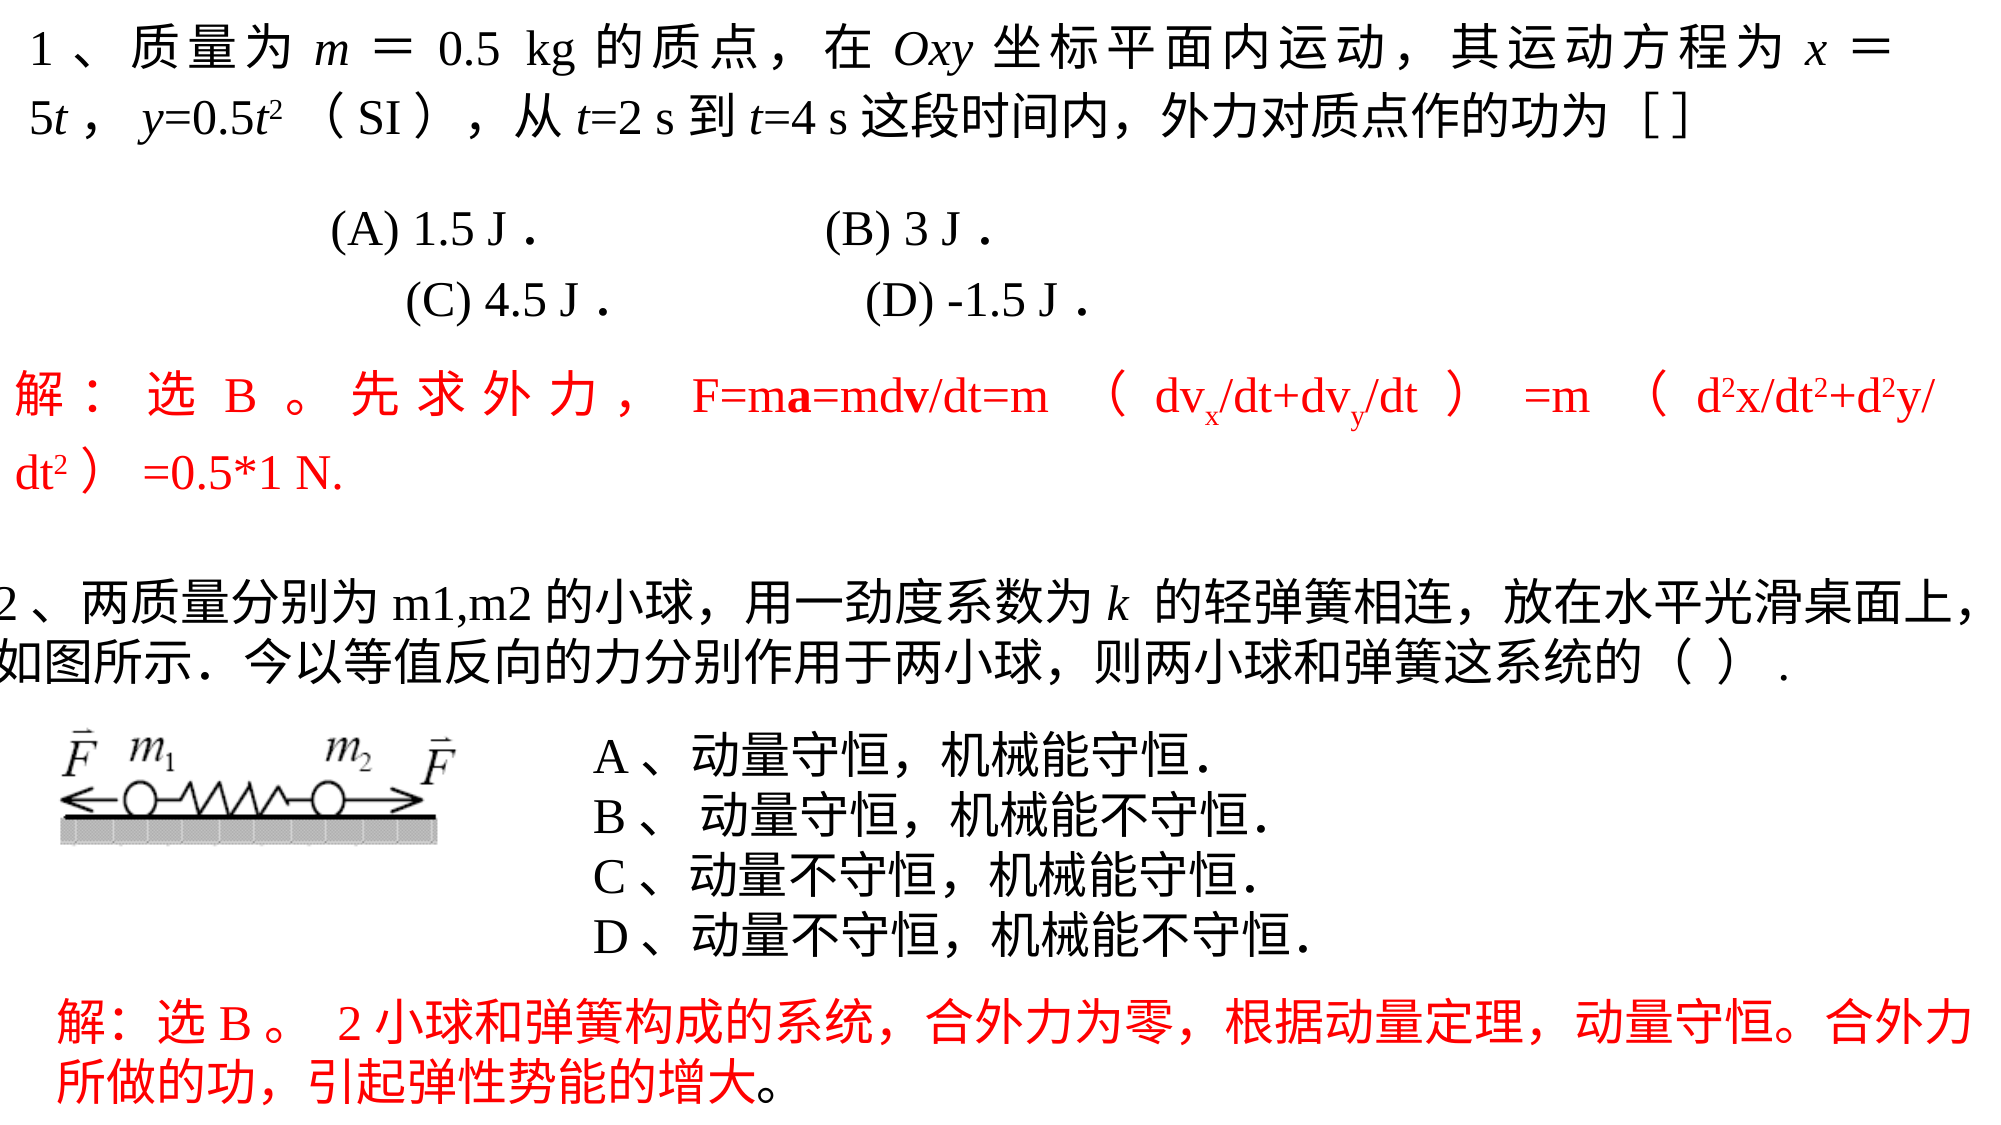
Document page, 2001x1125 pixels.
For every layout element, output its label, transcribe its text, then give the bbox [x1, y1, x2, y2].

text_box A、动量守恒，机械能守恒． B、 动量守恒，机械能不守恒． C、动量不守恒，机械能守恒． D、动量不守恒，机械能不守恒． [578, 716, 1650, 972]
picture [46, 698, 488, 879]
text_box 解：选B。 2小球和弹簧构成的系统，合外力为零，根据动量定理，动量守恒。合外力所做的功，引起弹性势能的增大。 [42, 982, 1998, 1118]
text_box 2、两质量分别为m1,m2的小球，用一劲度系数为k 的轻弹簧相连，放在水平光滑桌面上， 如图所示．今以等值反向的力分别作用于两小球，则两小球和弹簧这系统的（ ）. [0, 563, 2000, 699]
text_box 1、质量为m＝0.5 kg的质点，在Oxy坐标平面内运动，其运动方程为x＝5t，y=0.5t2（SI），从t=2 s到t=4 s这段时间内，外力对质点作的功为［ ］ [13, 0, 1924, 152]
text_box (A) 1.5 J． (B) 3 J． (C) 4.5 J． (D) -1.5 J． [303, 179, 1514, 342]
